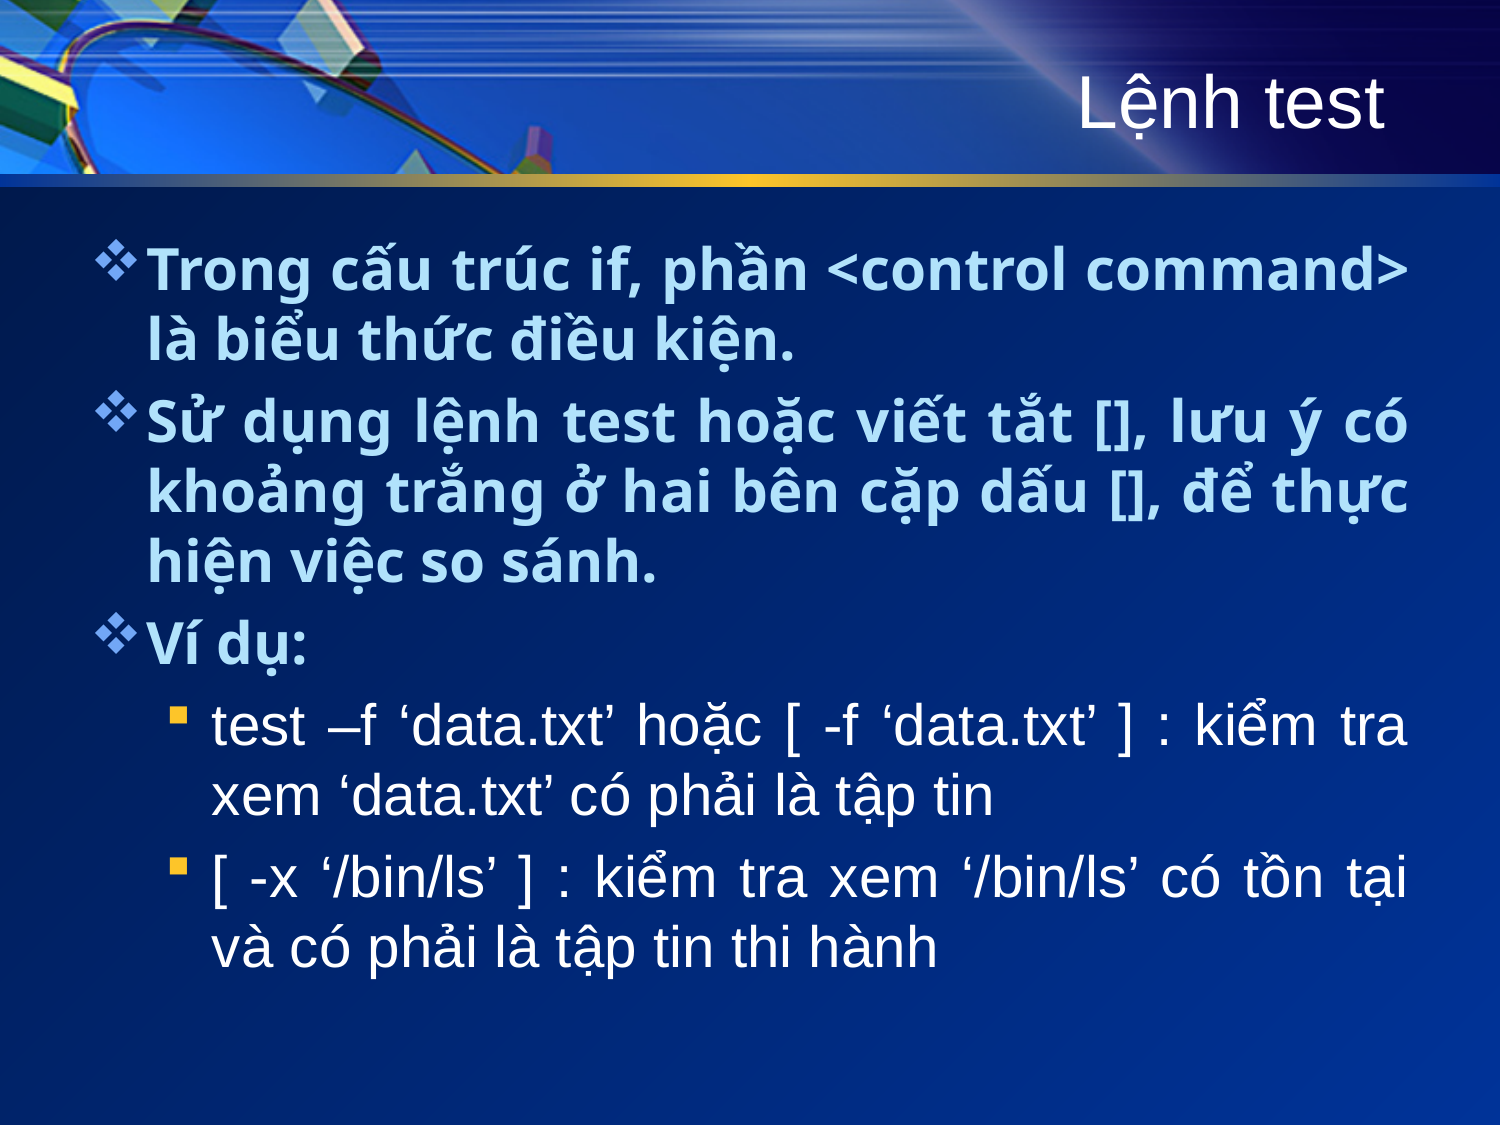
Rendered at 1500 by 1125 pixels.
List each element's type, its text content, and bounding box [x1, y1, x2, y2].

picture [0, 0, 1500, 175]
list Trong cấu trúc if, phần <control command> là biểu thức điều kiện. Sử dụng lệnh test hoặc viết tắt [], lưu ý có khoảng trắng ở hai bên cặp dấu [], để thực hiện việc so sánh. Ví dụ: test –f ‘data.txt’ hoặc [ -f ‘data.txt’ ] : kiểm tra xem ‘data.txt’ có phải là tập tin [ -x ‘/bin/ls’ ] : kiểm tra xem ‘/bin/ls’ có tồn tại và có phải là tập tin thi hành [74, 224, 1426, 1087]
title Lệnh test [162, 52, 1401, 145]
